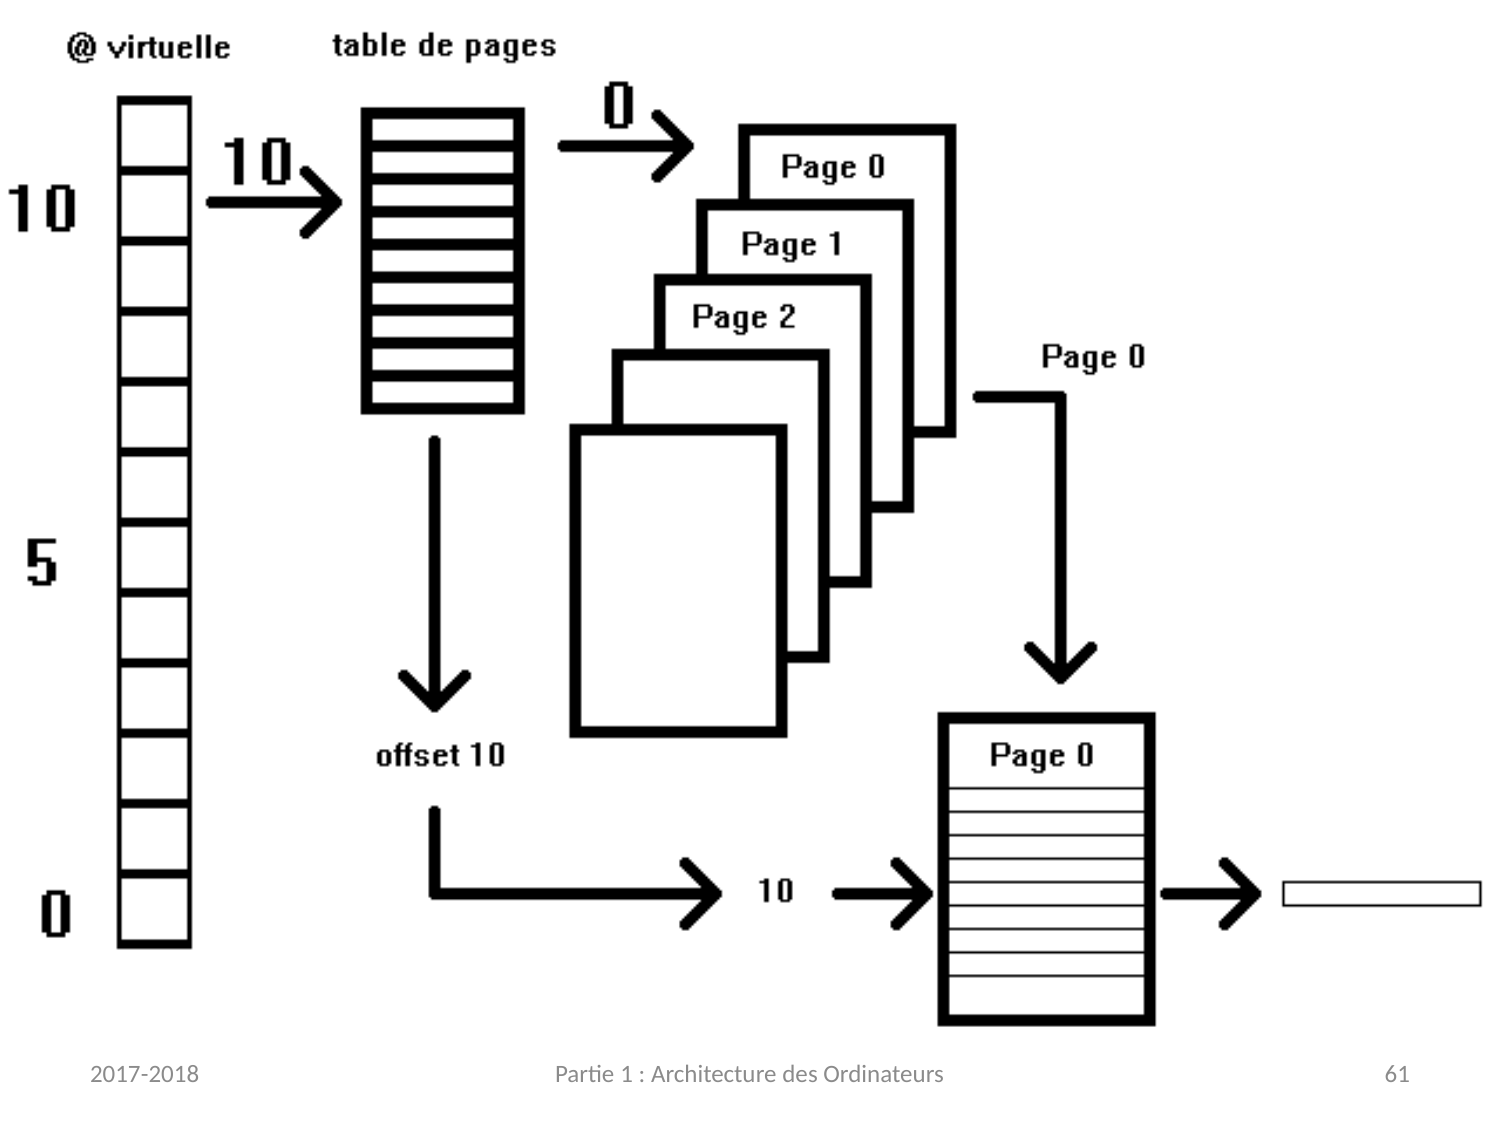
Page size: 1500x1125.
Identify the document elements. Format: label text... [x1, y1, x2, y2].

footer Partie 1 : Architecture des Ordinateurs [512, 1049, 988, 1103]
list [5, 18, 1494, 1041]
slide_number 61 [1074, 1049, 1425, 1103]
slide_number 2017-2018 [75, 1049, 425, 1103]
